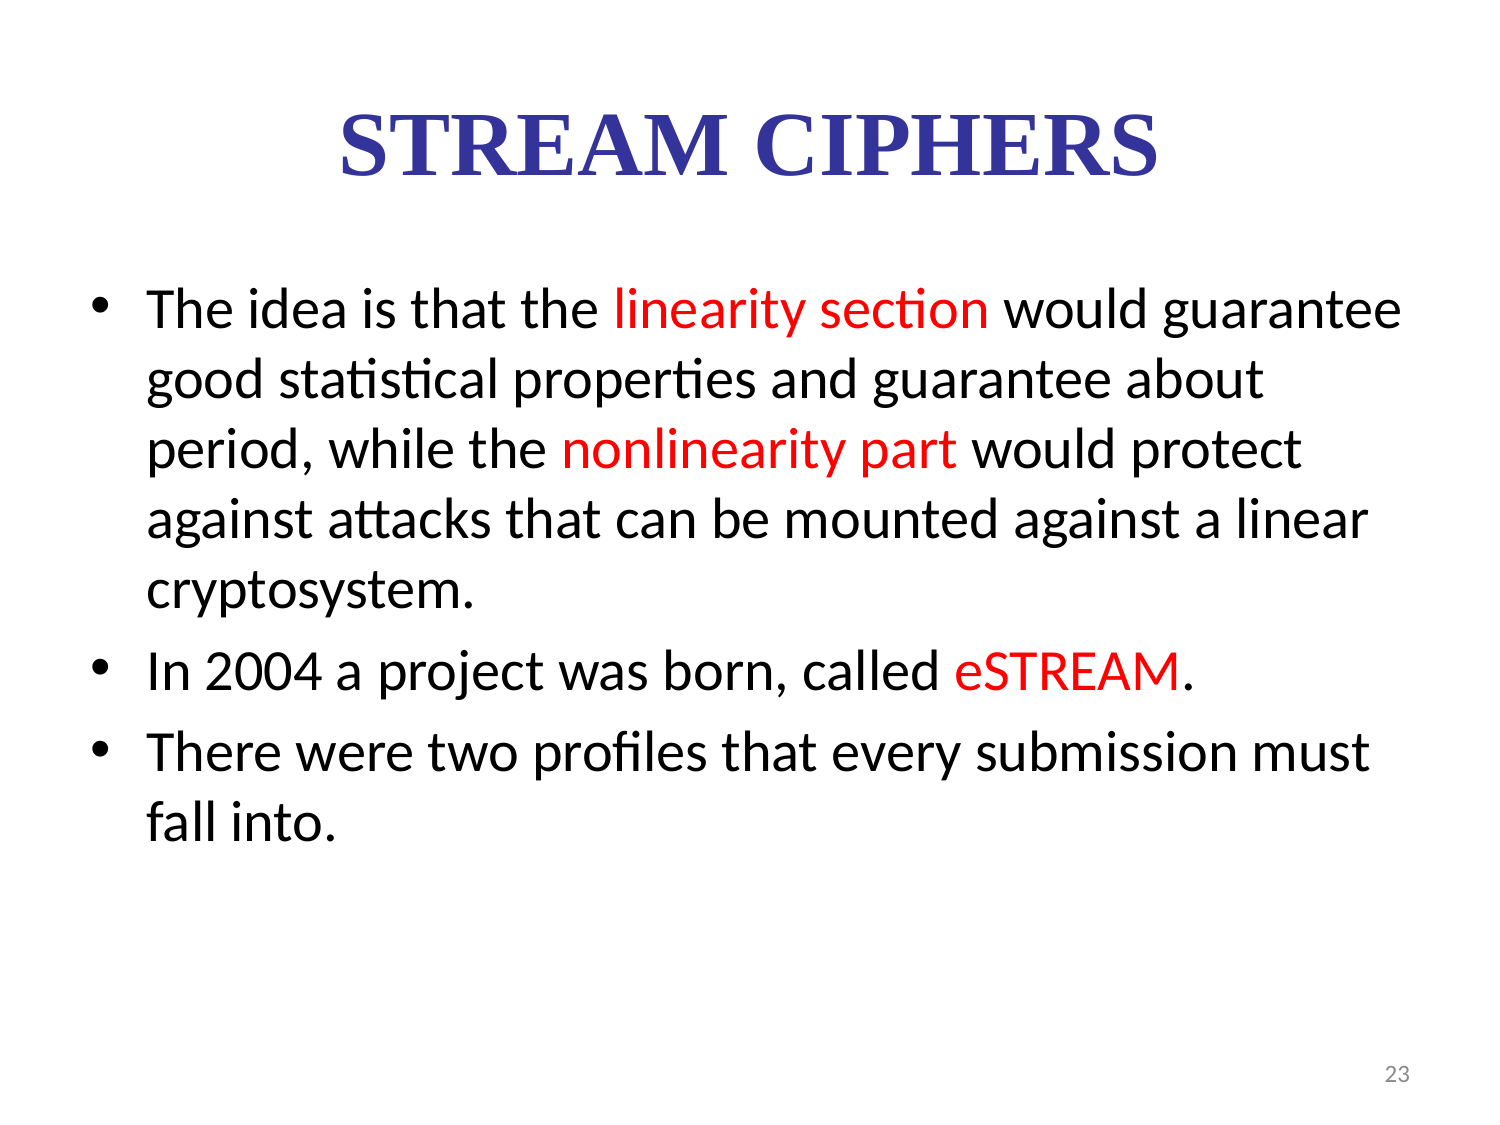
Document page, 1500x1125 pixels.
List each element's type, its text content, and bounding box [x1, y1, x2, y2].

slide_number 23 [1074, 1042, 1425, 1103]
list The idea is that the linearity section would guarantee good statistical properties and guarantee about period, while the nonlinearity part would protect against attacks that can be mounted against a linear cryptosystem. In 2004 a project was born, called eSTREAM. There were two profiles that every submission must fall into. [75, 262, 1425, 1005]
title Stream ciphers [75, 45, 1425, 233]
